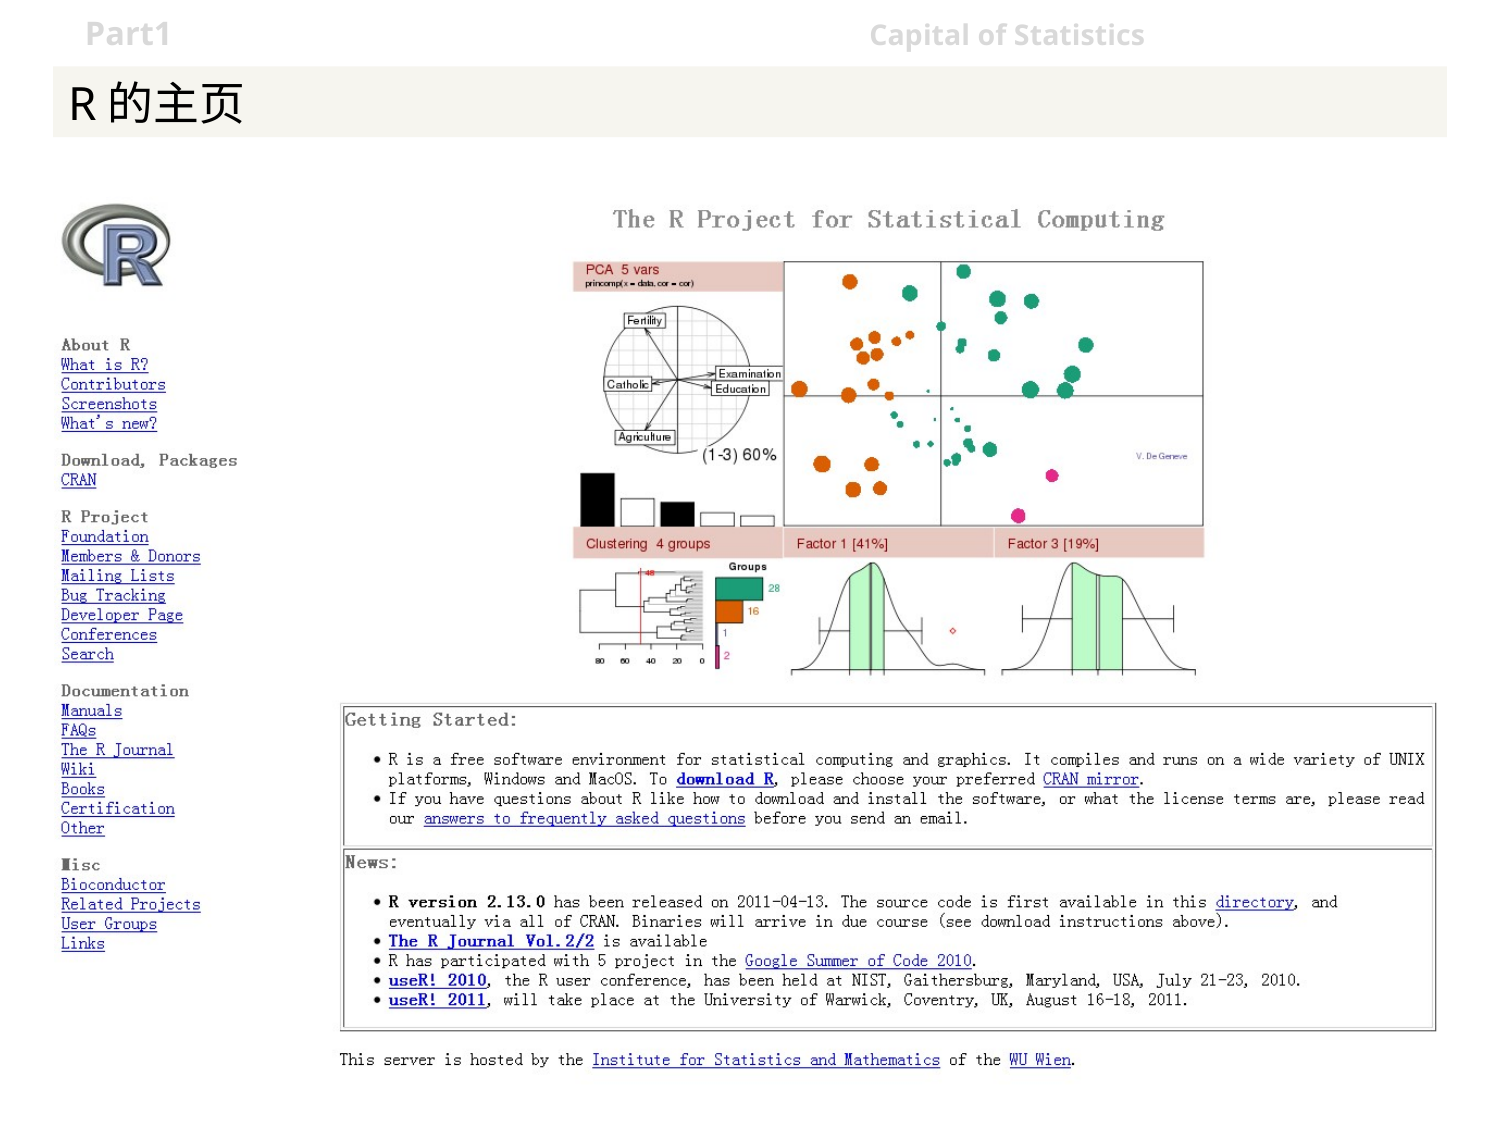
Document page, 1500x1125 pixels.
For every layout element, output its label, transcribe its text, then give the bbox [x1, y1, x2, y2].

title R的主页 [53, 66, 1447, 138]
picture [54, 196, 1445, 1125]
